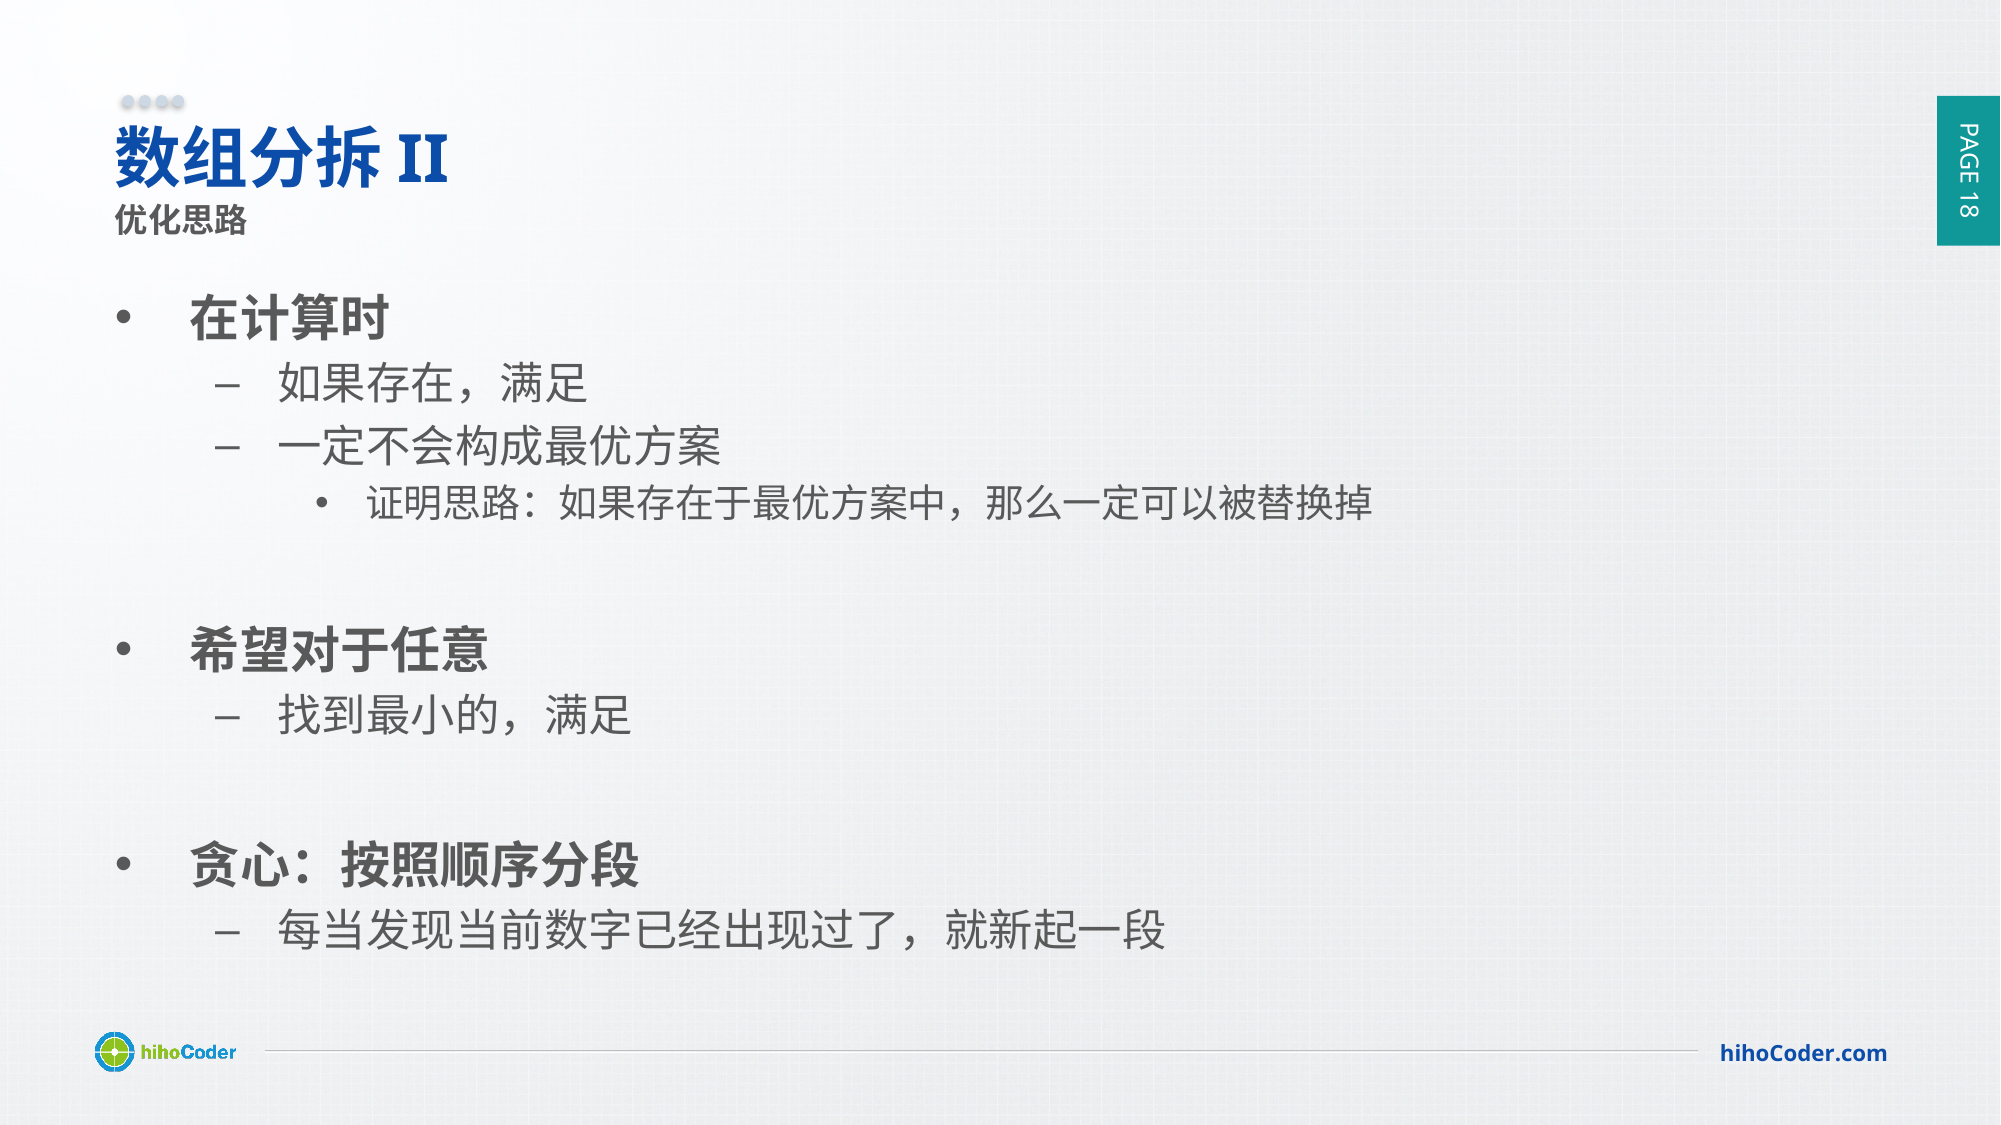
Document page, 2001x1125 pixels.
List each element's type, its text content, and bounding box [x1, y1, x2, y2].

list 优化思路 [99, 191, 1200, 263]
picture [0, 0, 2000, 1125]
title 数组分拆II [99, 62, 1900, 250]
